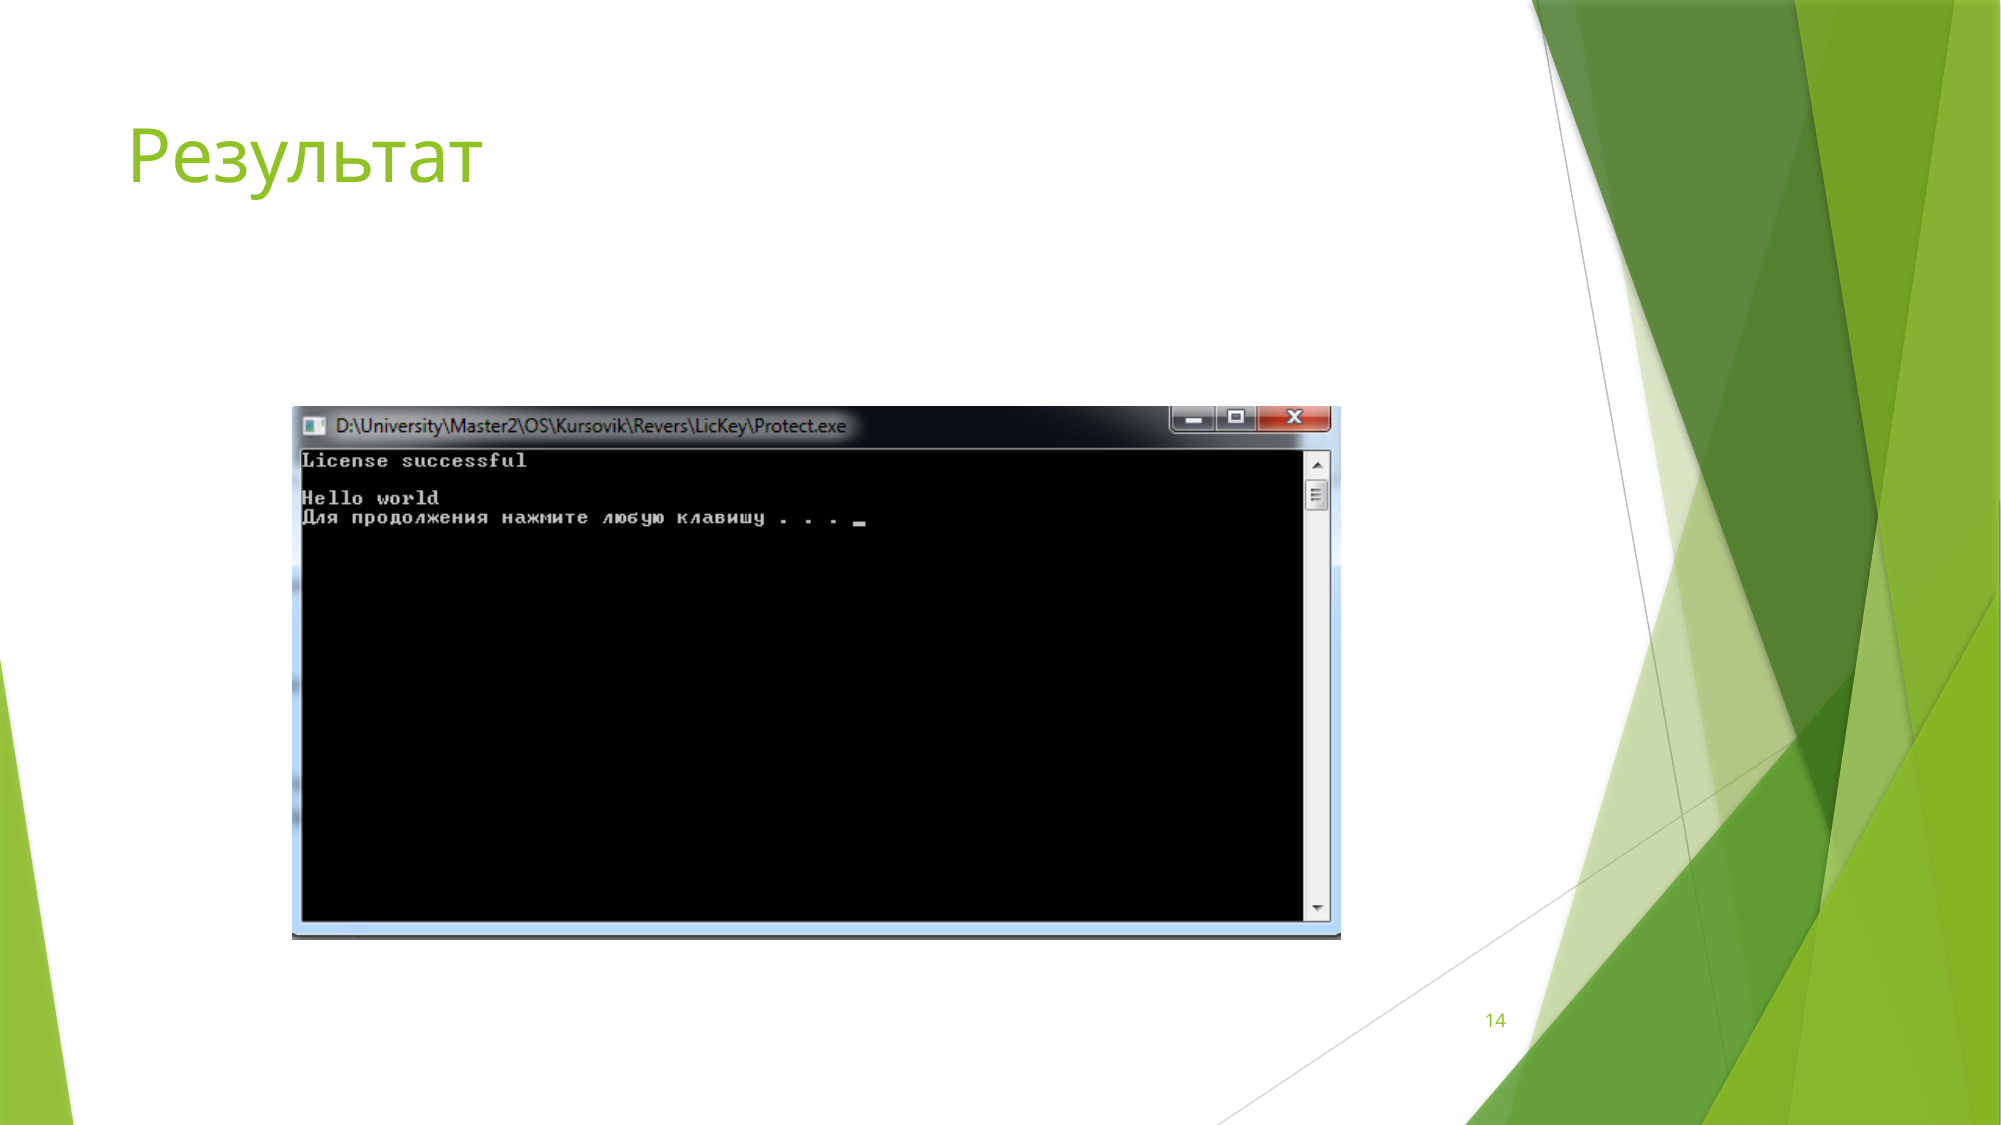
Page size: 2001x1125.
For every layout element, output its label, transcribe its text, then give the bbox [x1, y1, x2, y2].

slide_number 14 [1409, 991, 1522, 1051]
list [291, 405, 1341, 940]
title Результат [111, 99, 1522, 317]
